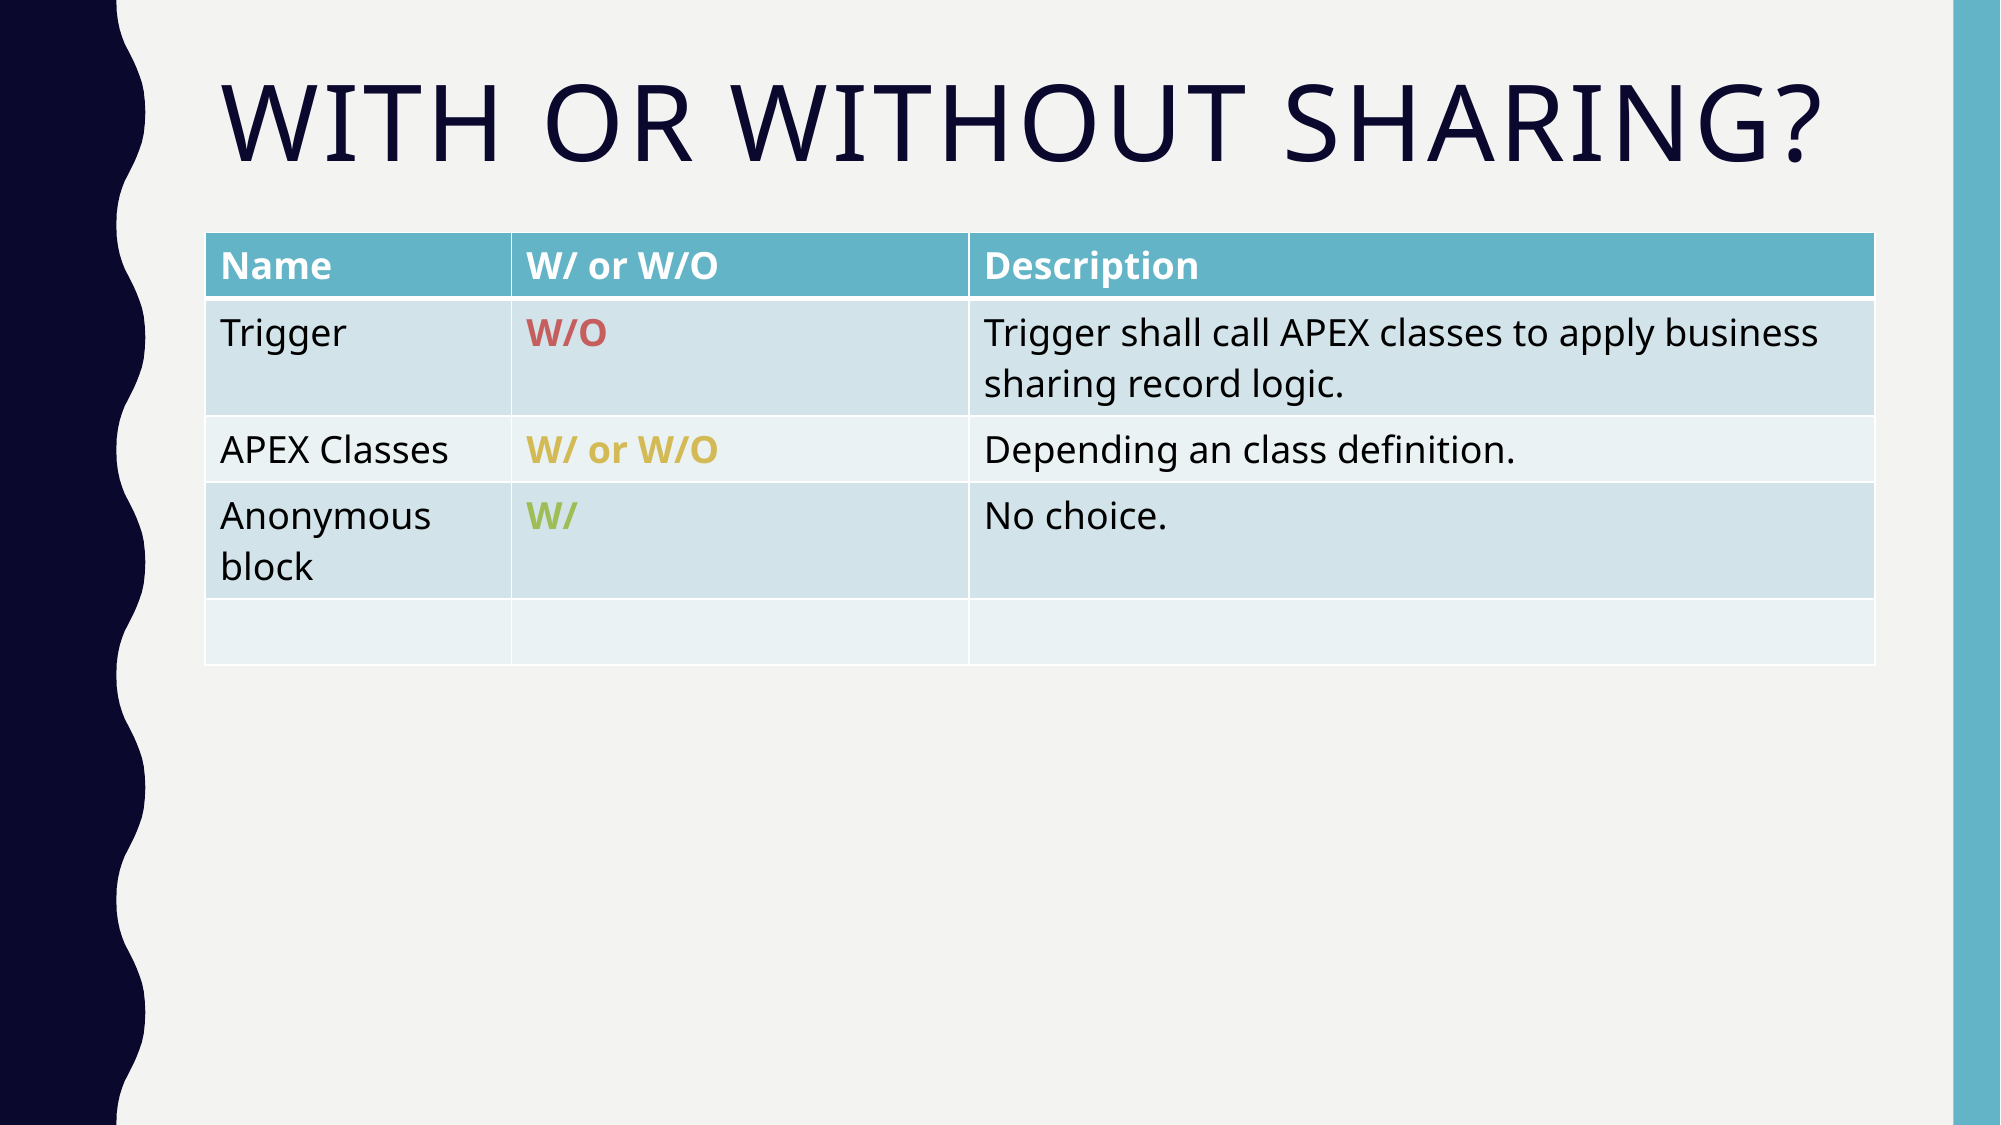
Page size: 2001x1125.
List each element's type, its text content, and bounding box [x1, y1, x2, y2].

table_header Description [970, 233, 1874, 296]
table_cell APEX Classes [206, 417, 511, 481]
table_cell [970, 600, 1874, 664]
table_header W/ or W/O [512, 233, 968, 296]
title With or Without sharing? [205, 62, 1875, 206]
table_cell Depending an class definition. [970, 417, 1874, 481]
table_cell Trigger [206, 301, 511, 415]
table_cell Anonymous block [206, 483, 511, 598]
table_cell No choice. [970, 483, 1874, 598]
table_cell W/O [512, 301, 968, 415]
table_cell [206, 600, 511, 664]
table_cell Trigger shall call APEX classes to apply business sharing record logic. [970, 301, 1874, 415]
table_cell W/ or W/O [512, 417, 968, 481]
table_cell [512, 600, 968, 664]
table_cell W/ [512, 483, 968, 598]
table_header Name [206, 233, 511, 296]
